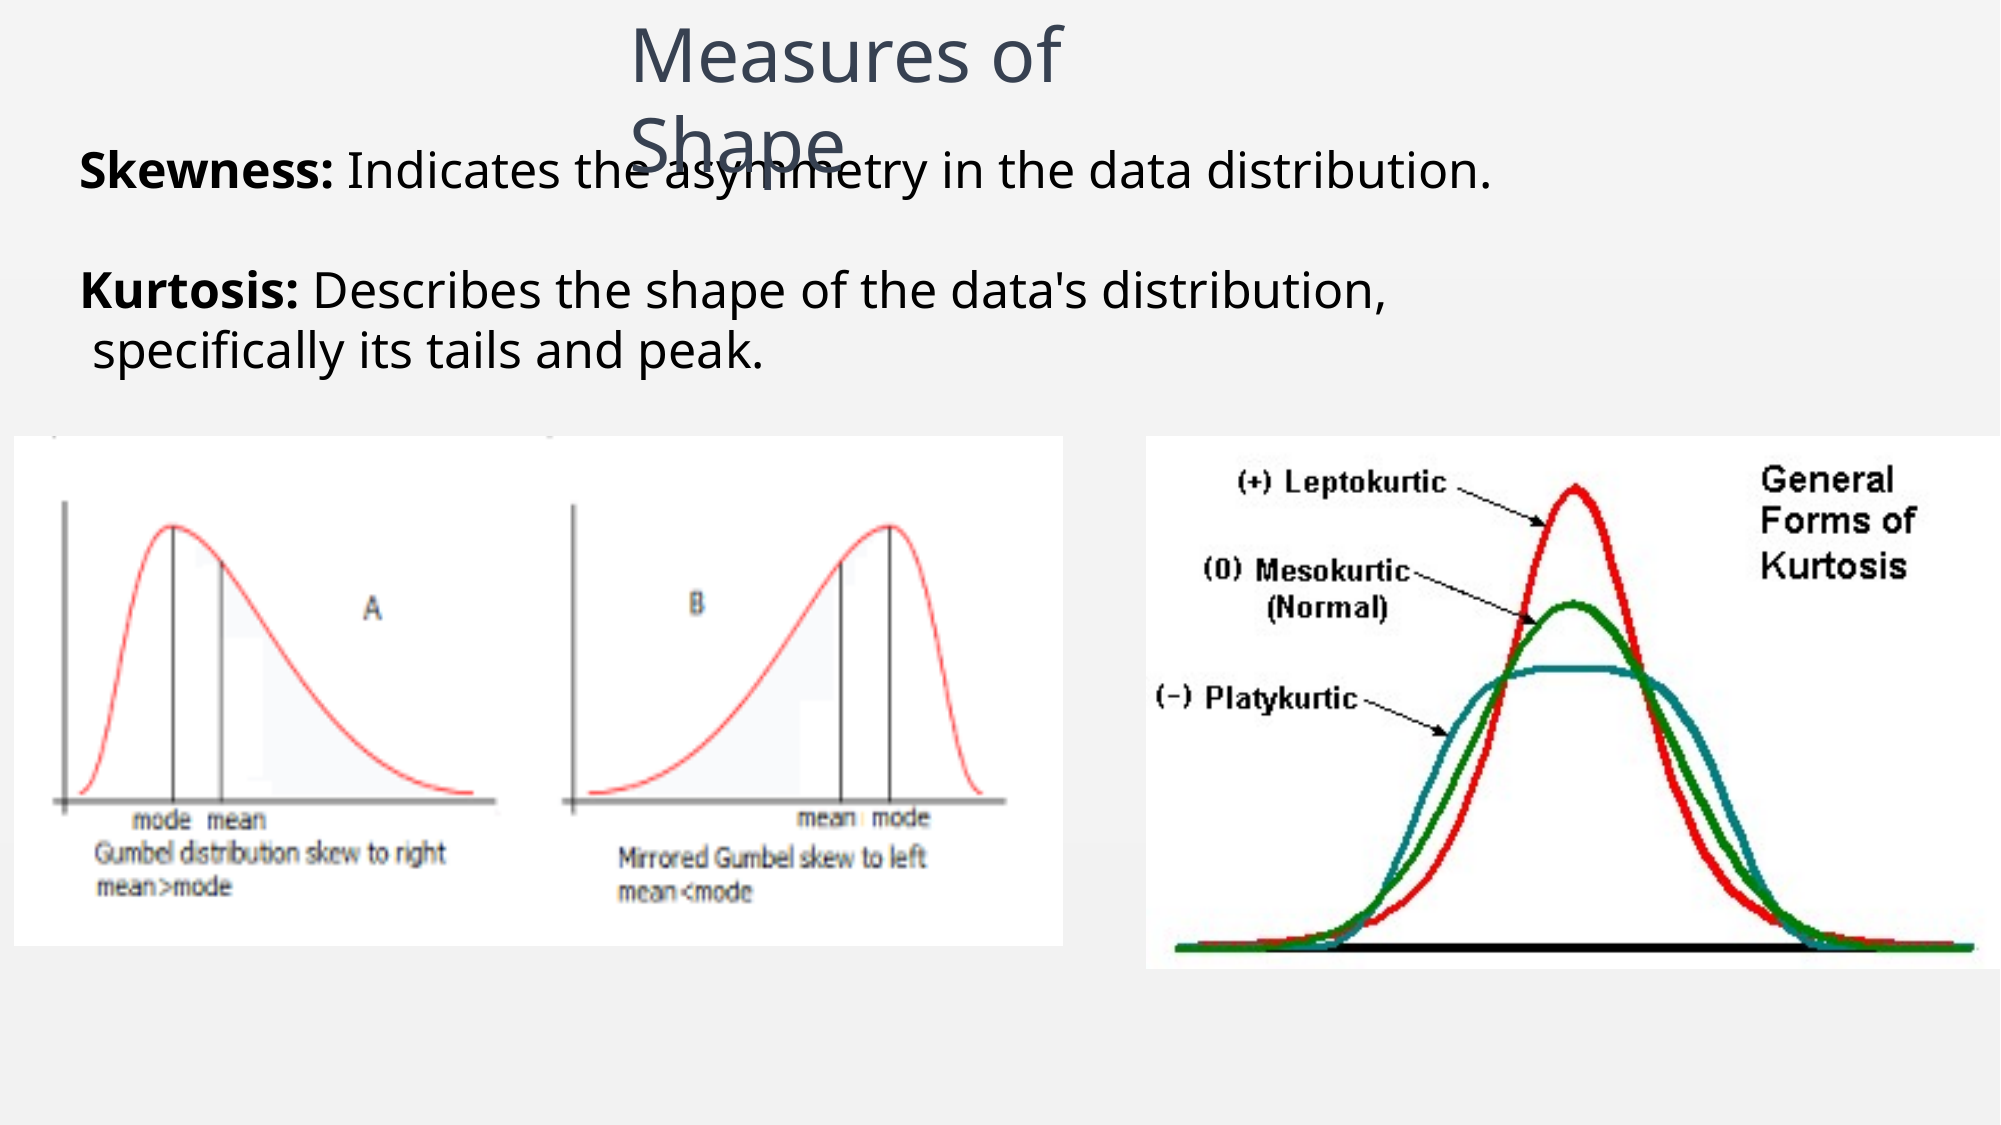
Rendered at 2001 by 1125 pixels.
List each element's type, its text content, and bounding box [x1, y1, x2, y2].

text_box Skewness: Indicates the asymmetry in the data distribution. Kurtosis: Describes the shape of the data's distribution, specifically its tails and peak. [64, 130, 1940, 389]
text_box Measures of Shape [614, 0, 1296, 106]
picture [1146, 436, 2000, 970]
picture [13, 436, 1063, 946]
